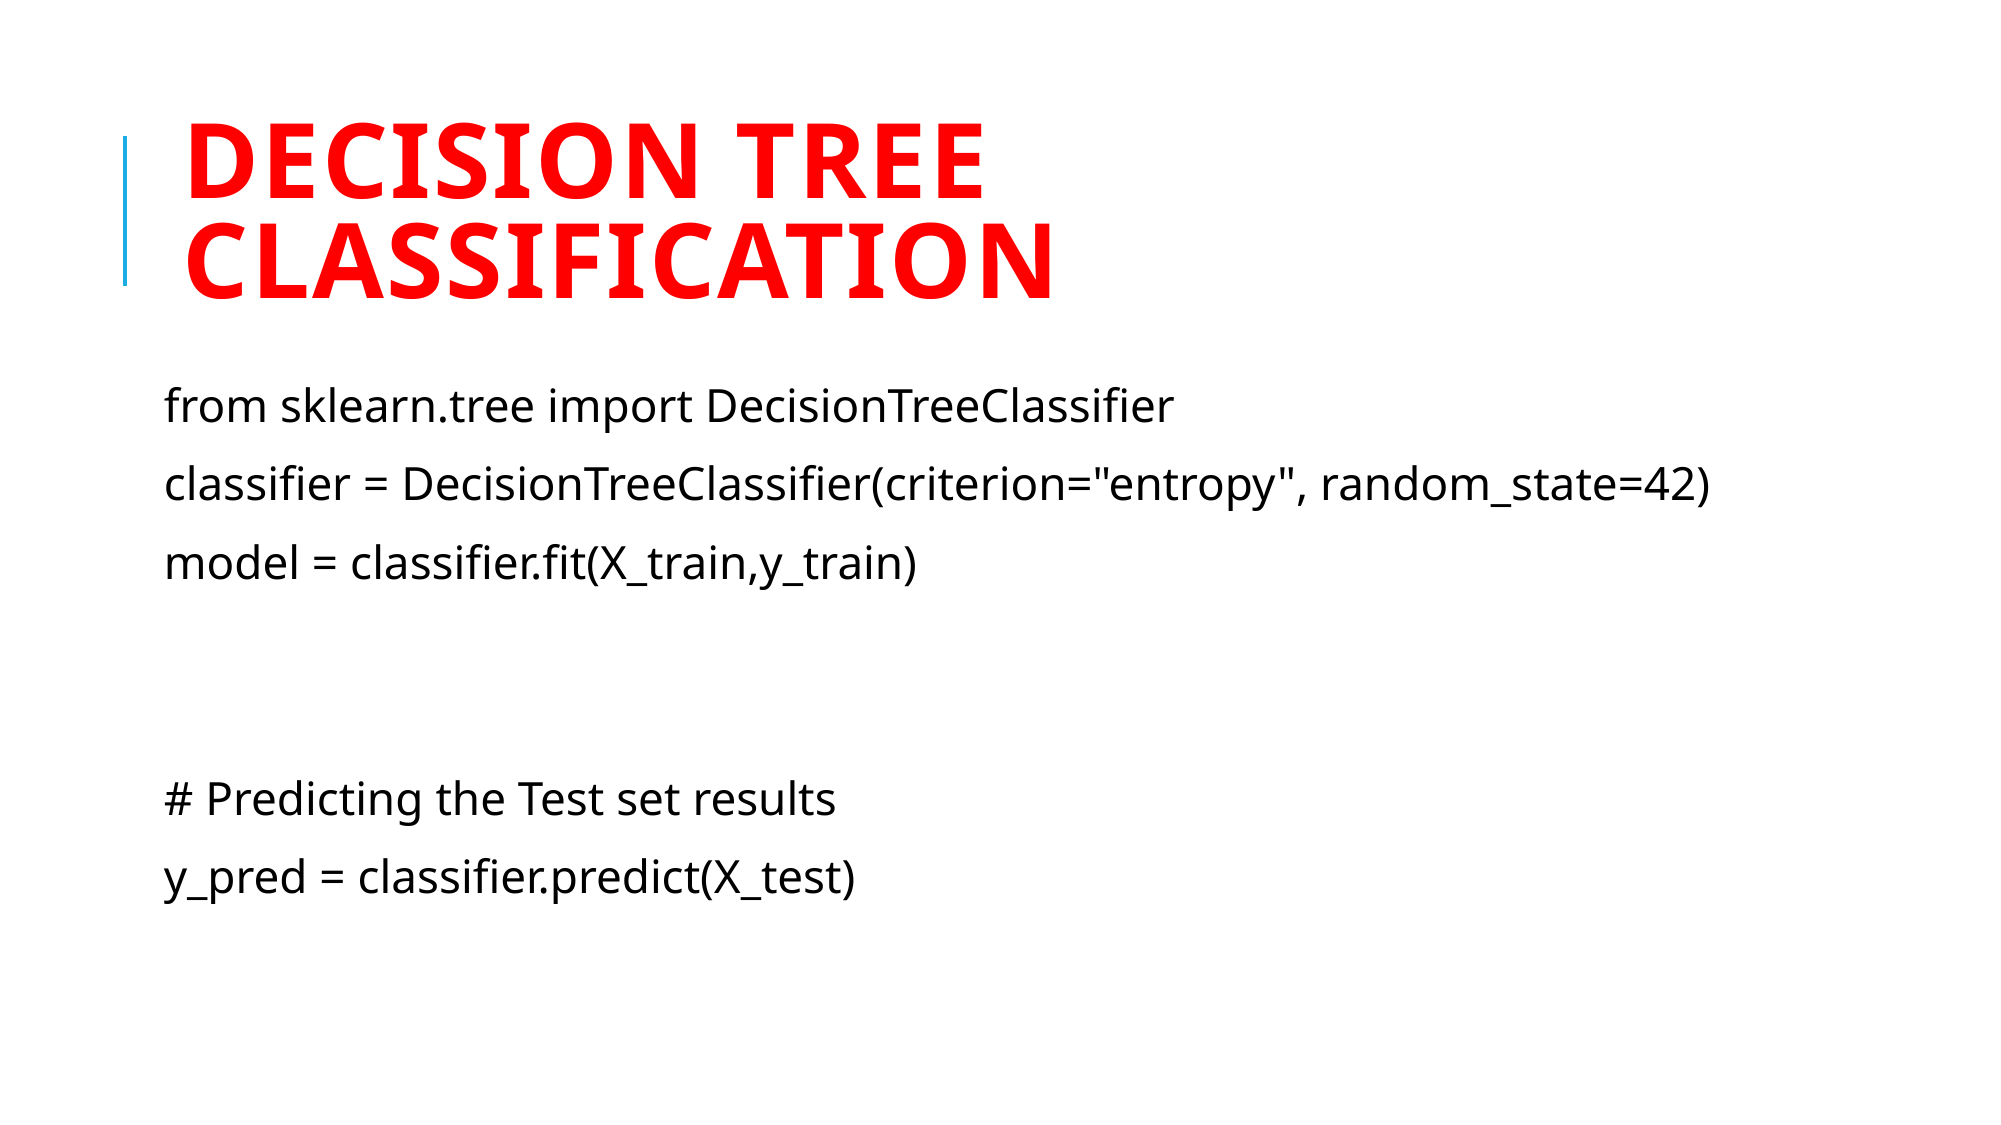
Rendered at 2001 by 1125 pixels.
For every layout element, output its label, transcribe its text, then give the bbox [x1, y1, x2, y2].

list from sklearn.tree import DecisionTreeClassifier classifier = DecisionTreeClassifier(criterion="entropy", random_state=42) model = classifier.fit(X_train,y_train) # Predicting the Test set results y_pred = classifier.predict(X_test) [141, 375, 1871, 1035]
title Decision tree classification [168, 96, 1763, 342]
